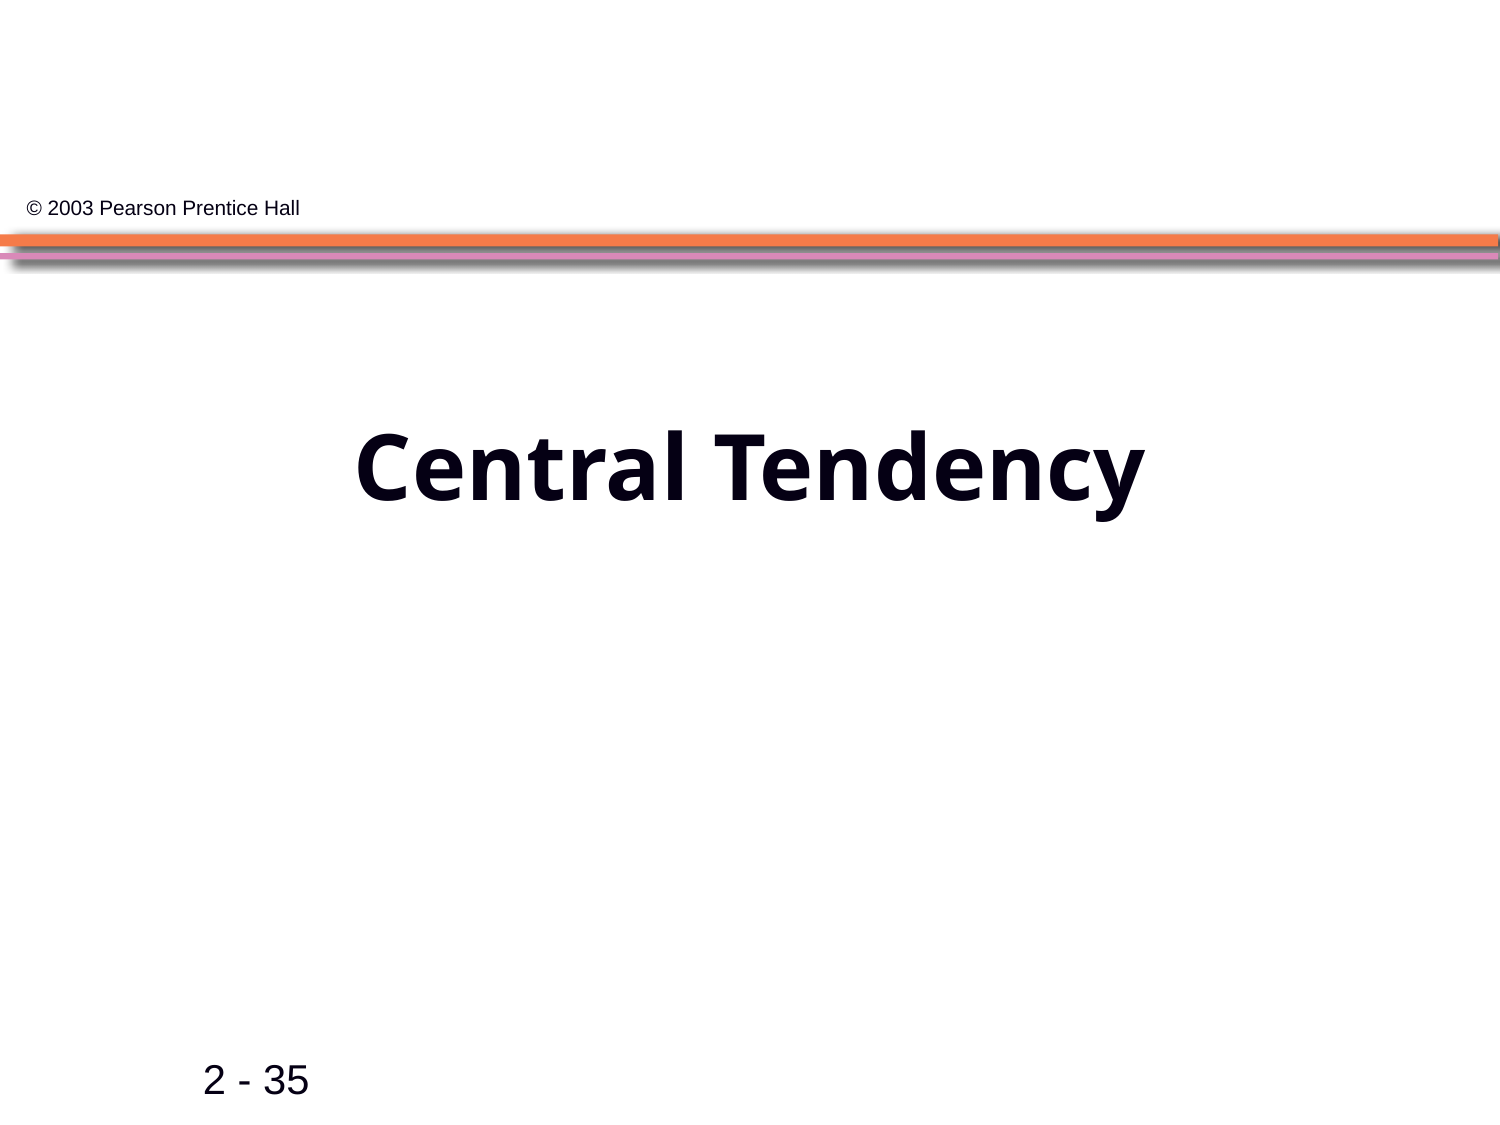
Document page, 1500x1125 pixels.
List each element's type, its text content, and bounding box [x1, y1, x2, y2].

title Central Tendency [112, 375, 1388, 563]
